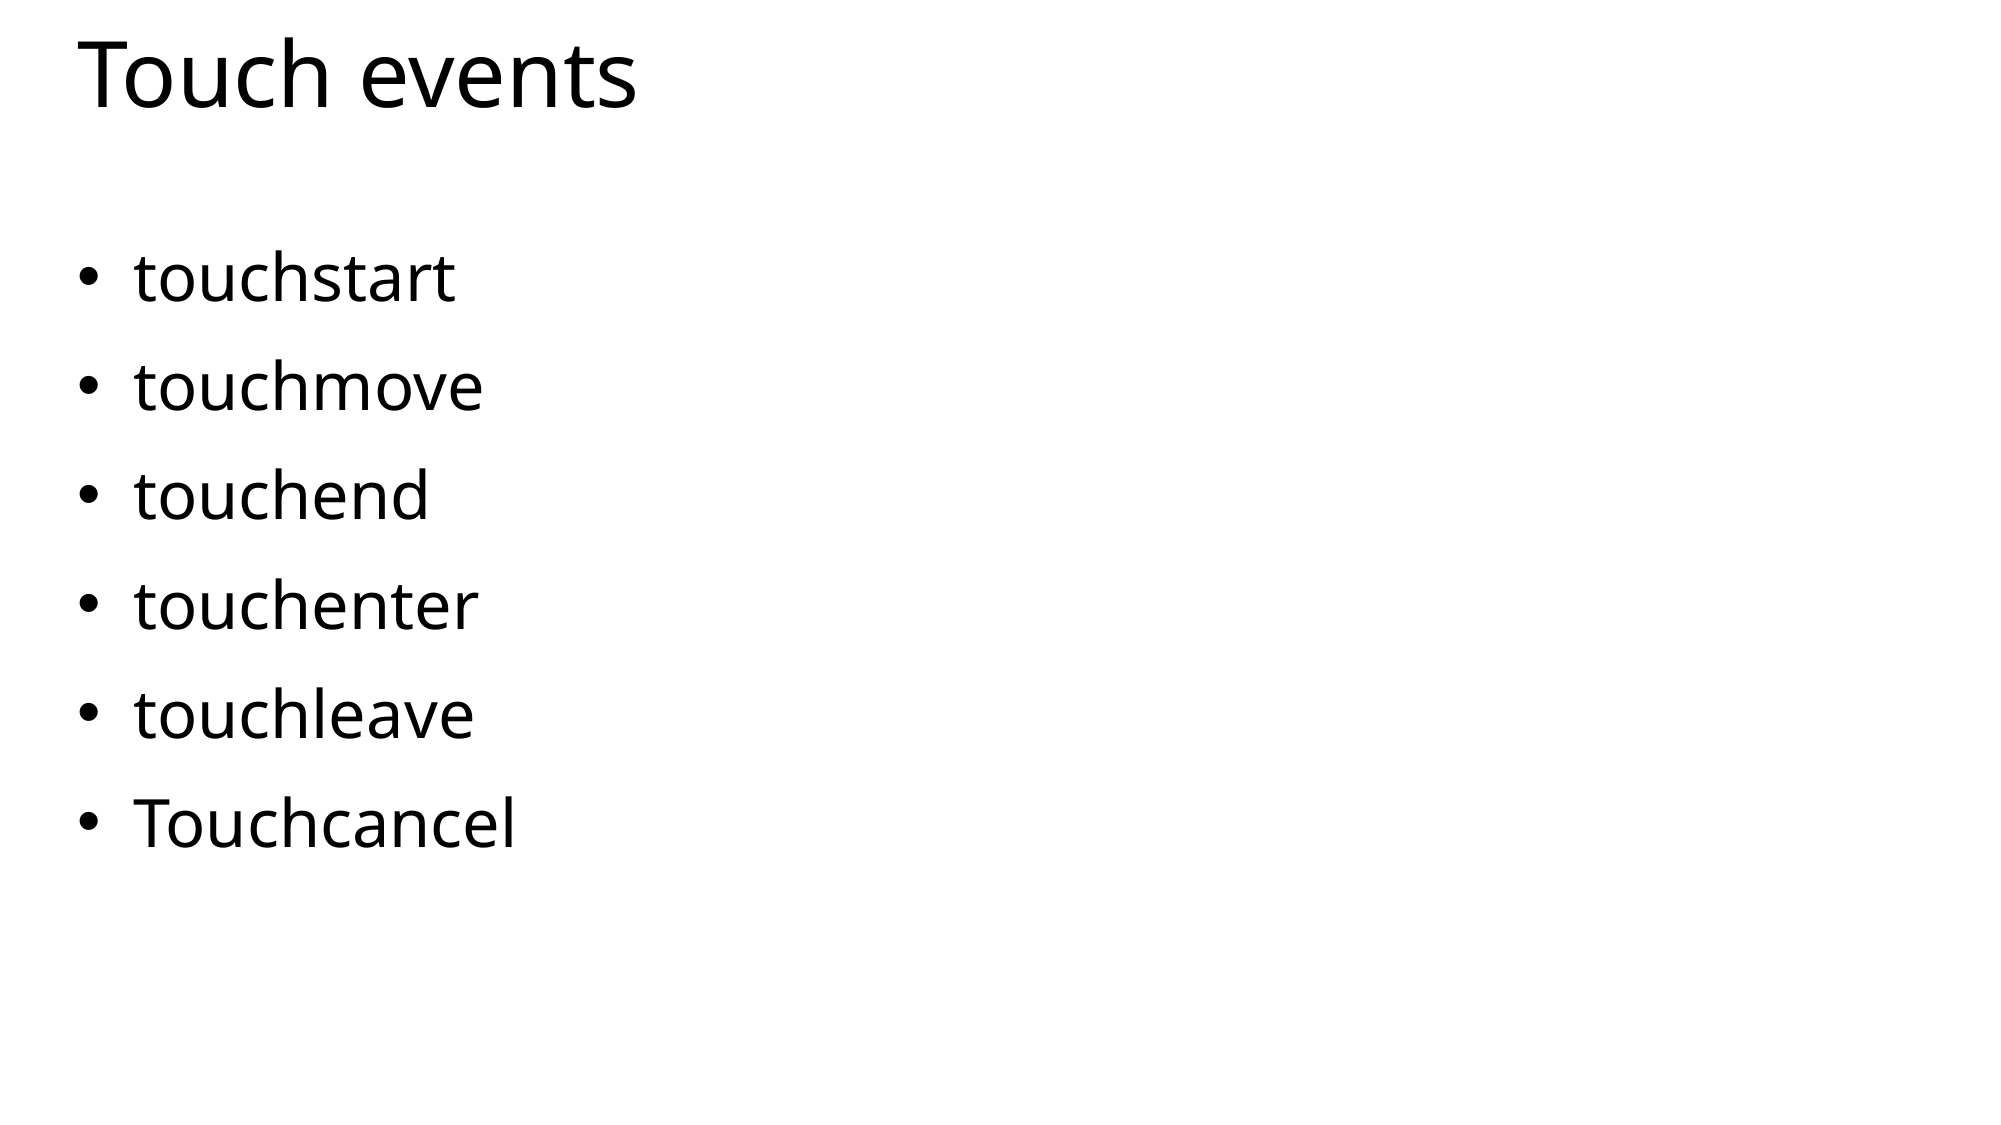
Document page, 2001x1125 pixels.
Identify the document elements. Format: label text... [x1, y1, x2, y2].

title Touch events [62, 29, 1953, 205]
list touchstart touchmove touchend touchenter touchleave Touchcancel [62, 227, 1953, 1096]
